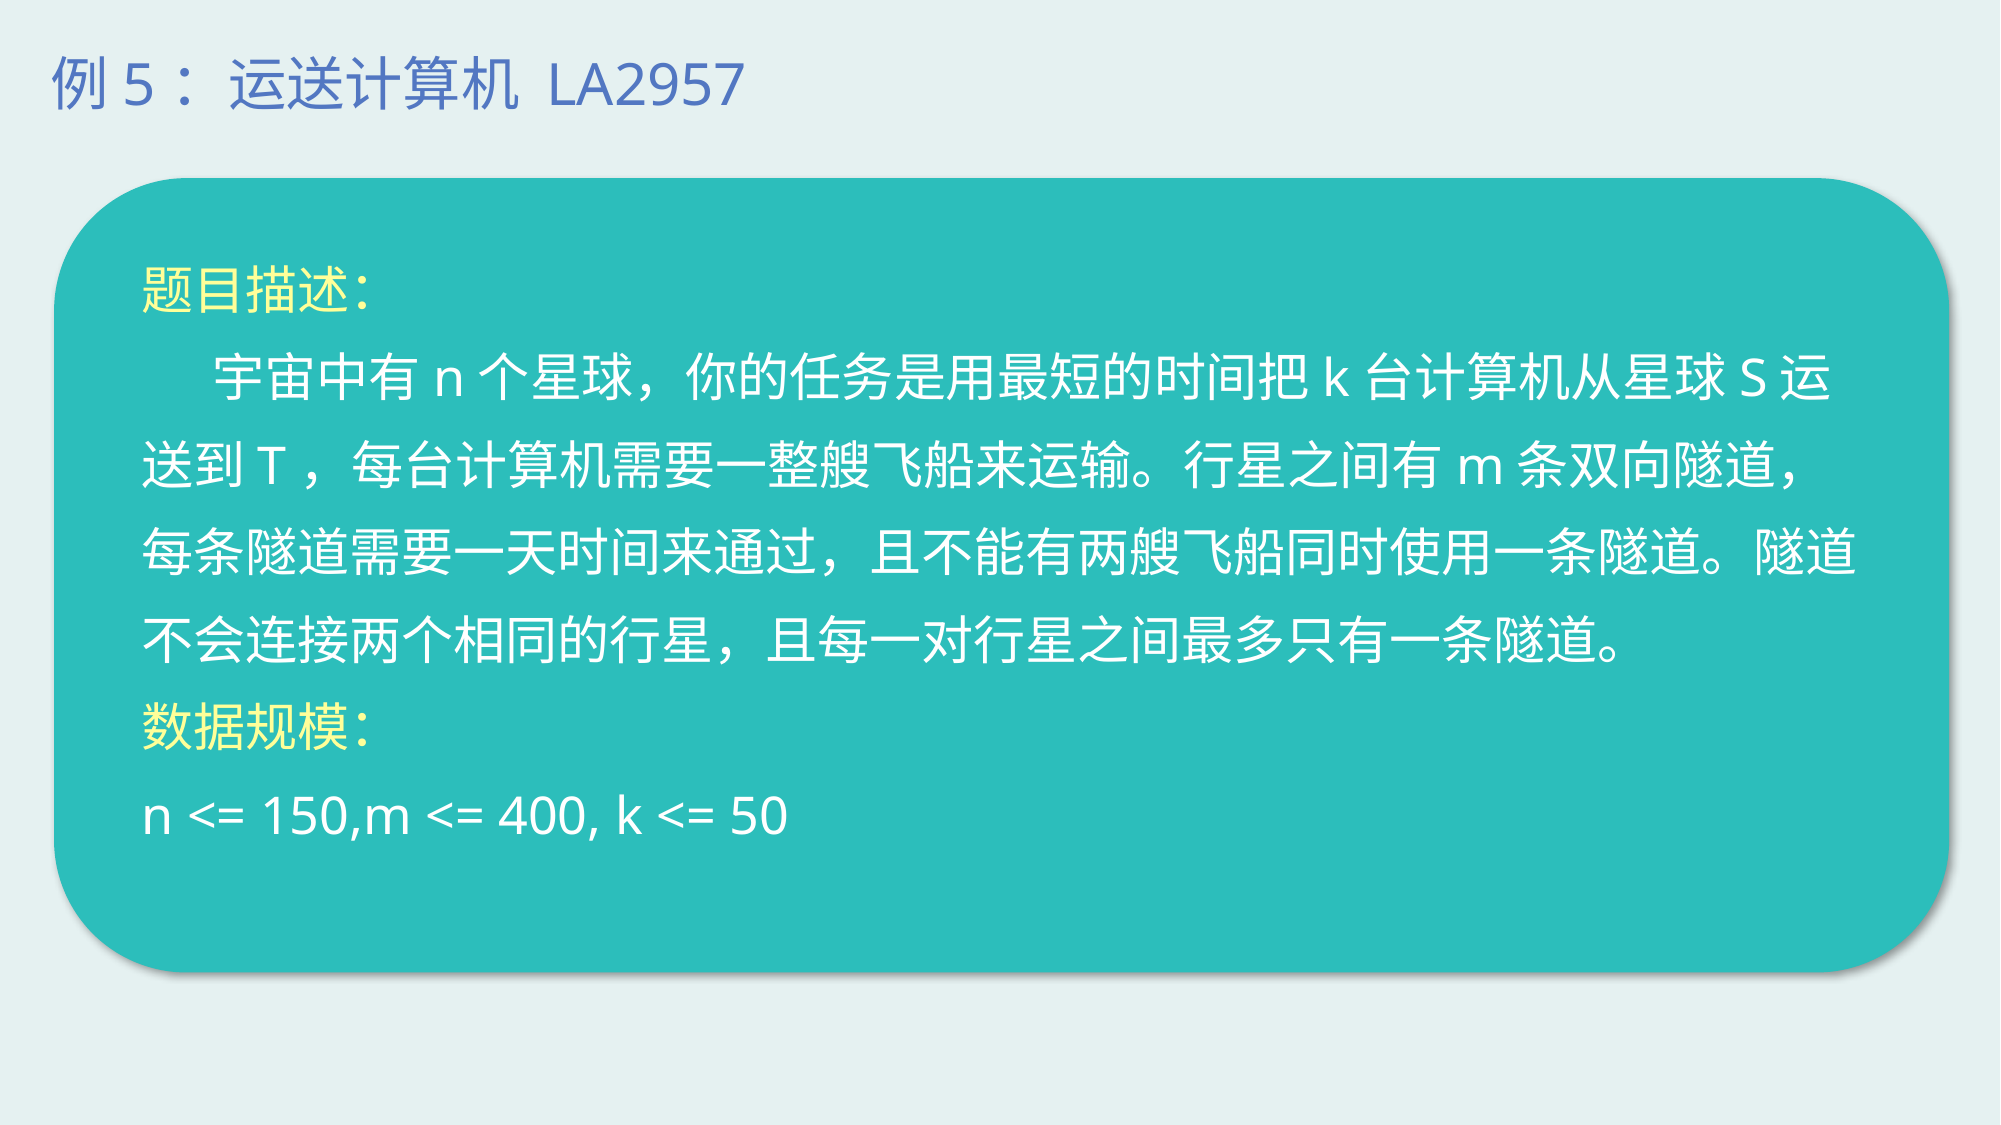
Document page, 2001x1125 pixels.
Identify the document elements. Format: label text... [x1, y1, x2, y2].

title 例5：运送计算机 LA2957 [35, 18, 1330, 156]
text_box 题目描述： 宇宙中有n个星球，你的任务是用最短的时间把k台计算机从星球S运送到T，每台计算机需要一整艘飞船来运输。行星之间有m条双向隧道，每条隧道需要一天时间来通过，且不能有两艘飞船同时使用一条隧道。隧道不会连接两个相同的行星，且每一对行星之间最多只有一条隧道。 数据规模： n <= 150,m <= 400, k <= 50 [126, 224, 1877, 852]
text_box [53, 177, 1951, 974]
